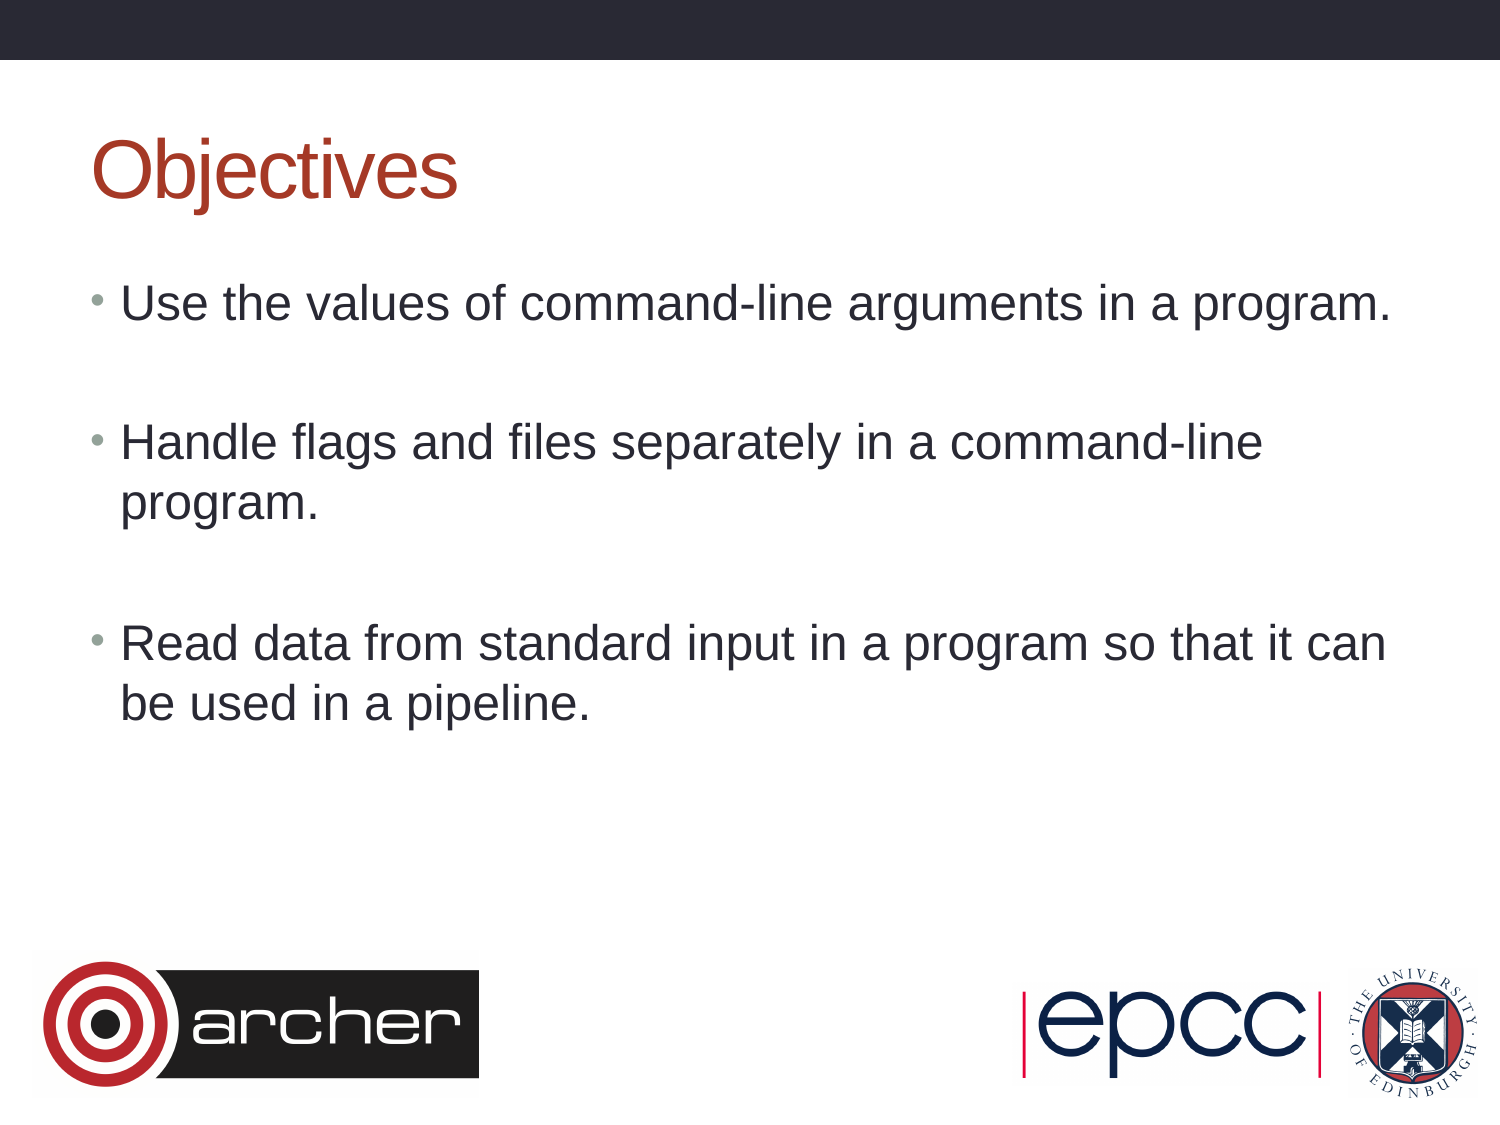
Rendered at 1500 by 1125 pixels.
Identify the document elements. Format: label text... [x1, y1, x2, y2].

picture [32, 950, 479, 1098]
title Objectives [75, 87, 1425, 244]
picture [1012, 982, 1330, 1086]
list Use the values of command-line arguments in a program. Handle flags and files separately in a command-line program. Read data from standard input in a program so that it can be used in a pipeline. [75, 262, 1425, 951]
picture [1348, 968, 1478, 1098]
